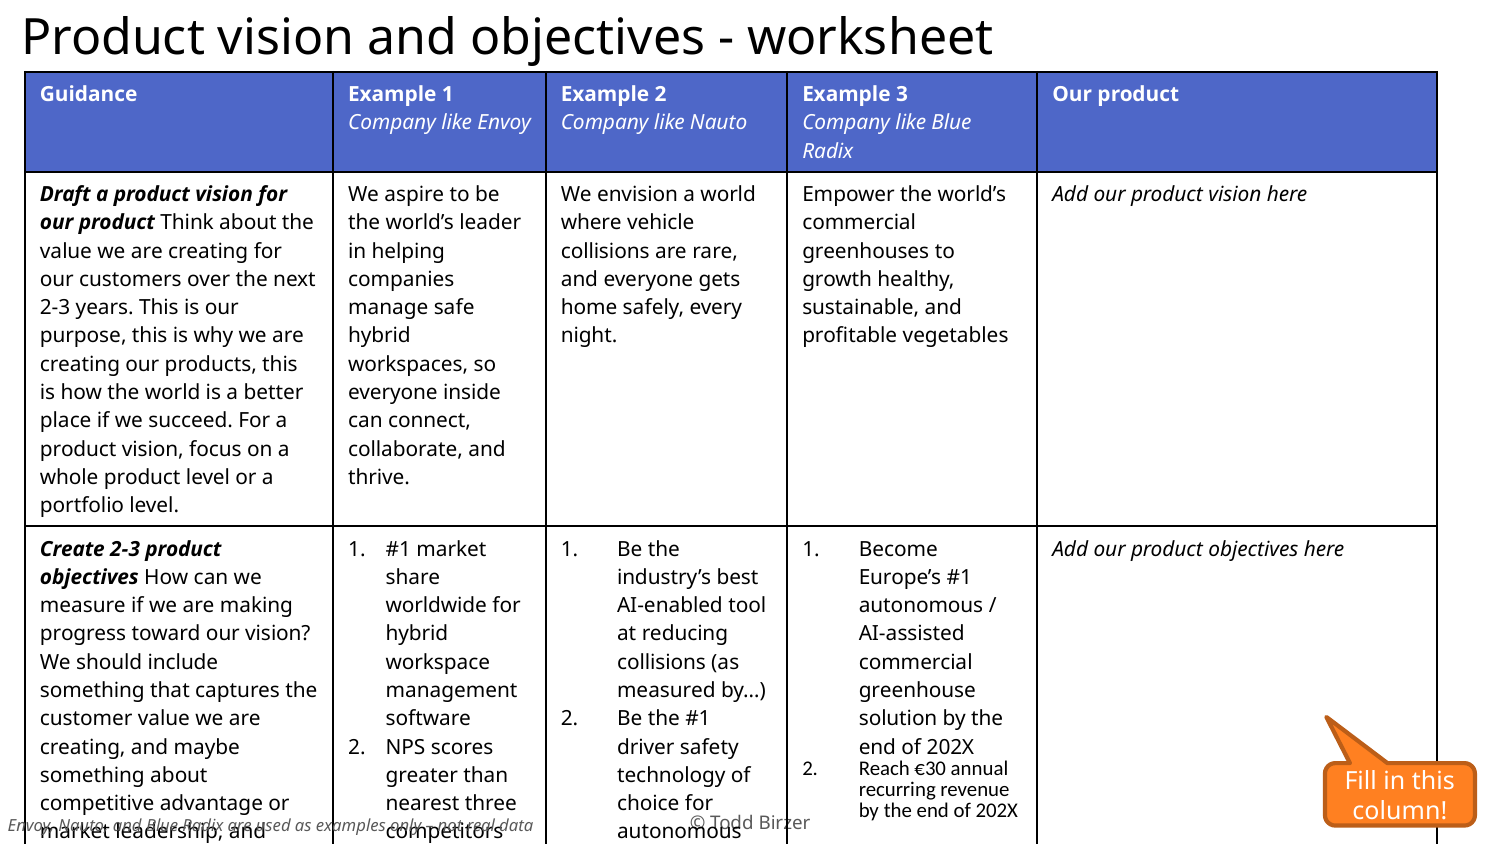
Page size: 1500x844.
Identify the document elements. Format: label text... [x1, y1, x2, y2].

table_header Guidance [26, 73, 332, 171]
table_header Example 2 Company like Nauto [547, 73, 786, 171]
table_header Example 1 Company like Envoy [334, 73, 545, 171]
table_header Our product [1038, 73, 1436, 171]
table_cell Draft a product vision for our product Think about the value we are creating for our customers over the next 2-3 years. This is our purpose, this is why we are creating our products, this is how the world is a better place if we succeed. For a product vision, focus on a whole product level or a portfolio level. [26, 173, 332, 525]
table_cell Be the industry’s best AI-enabled tool at reducing collisions (as measured by…) Be the #1 driver safety technology of choice for autonomous vehicle developers Make >$100M annual recurring revenue by 202X [547, 527, 786, 844]
table_header Example 3 Company like Blue Radix [788, 73, 1036, 171]
table_cell Become Europe’s #1 autonomous / AI-assisted commercial greenhouse solution by the end of 202X Reach €30 annual recurring revenue by the end of 202X [788, 527, 1036, 844]
table_cell Add our product objectives here [1038, 527, 1436, 844]
table_cell Create 2-3 product objectives How can we measure if we are making progress toward our vision? We should include something that captures the customer value we are creating, and maybe something about competitive advantage or market leadership, and potentially something around revenue, profit, or growth. [26, 527, 332, 807]
table_cell #1 market share worldwide for hybrid workspace management software NPS scores greater than nearest three competitors Monthly recurring revenue >$XM by end of 202X [334, 527, 545, 807]
table_cell We aspire to be the world’s leader in helping companies manage safe hybrid workspaces, so everyone inside can connect, collaborate, and thrive. [334, 173, 545, 525]
title Product vision and objectives - worksheet [6, 0, 1382, 85]
text_box Envoy, Nauto, and Blue Radix are used as examples only – not real data [0, 807, 549, 843]
table_cell Add our product vision here [1038, 173, 1436, 525]
table_cell We envision a world where vehicle collisions are rare, and everyone gets home safely, every night. [547, 173, 786, 525]
text_box Fill in this column! [1322, 715, 1478, 828]
table_cell Empower the world’s commercial greenhouses to growth healthy, sustainable, and profitable vegetables [788, 173, 1036, 525]
